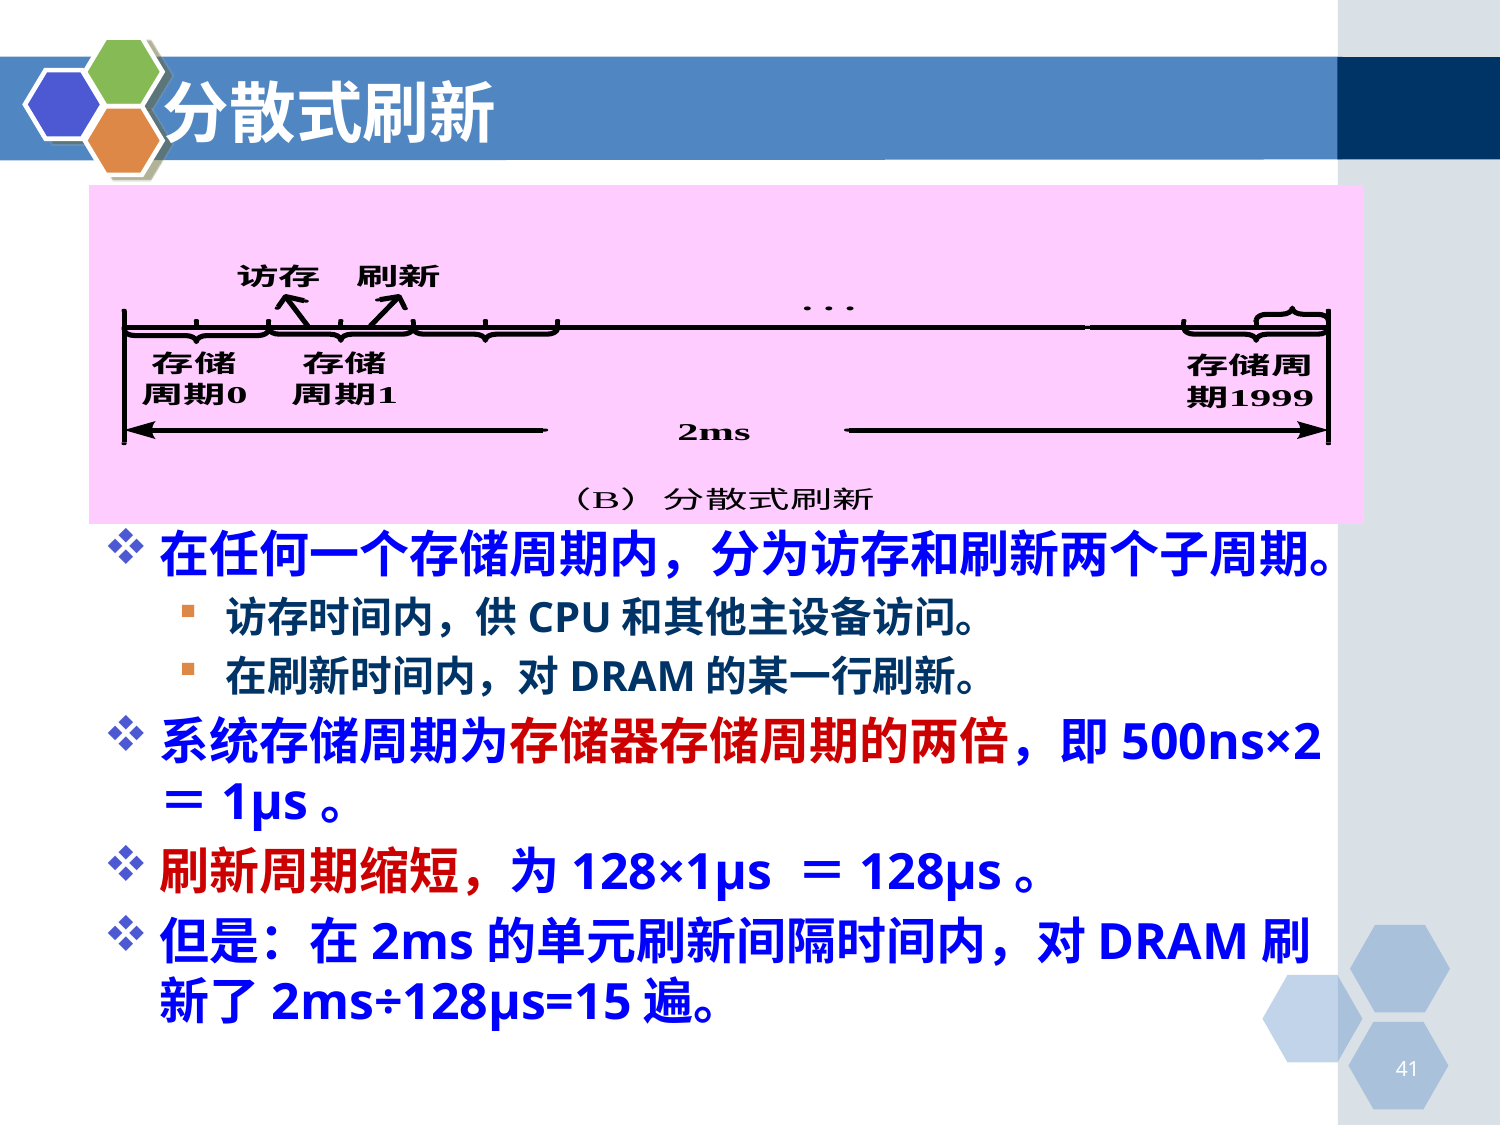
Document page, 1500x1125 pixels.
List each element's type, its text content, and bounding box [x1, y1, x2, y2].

list 在任何一个存储周期内，分为访存和刷新两个子周期。 访存时间内，供CPU和其他主设备访问。 在刷新时间内，对DRAM的某一行刷新。 系统存储周期为存储器存储周期的两倍，即500ns×2＝1μs。 刷新周期缩短，为128×1μs ＝128μs。 但是：在2ms的单元刷新间隔时间内，对DRAM刷新了2ms÷128μs=15遍。 [88, 531, 1353, 1047]
text_box 分散式刷新 [147, 63, 739, 159]
slide_number 41 [1359, 1047, 1435, 1086]
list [88, 184, 1365, 524]
